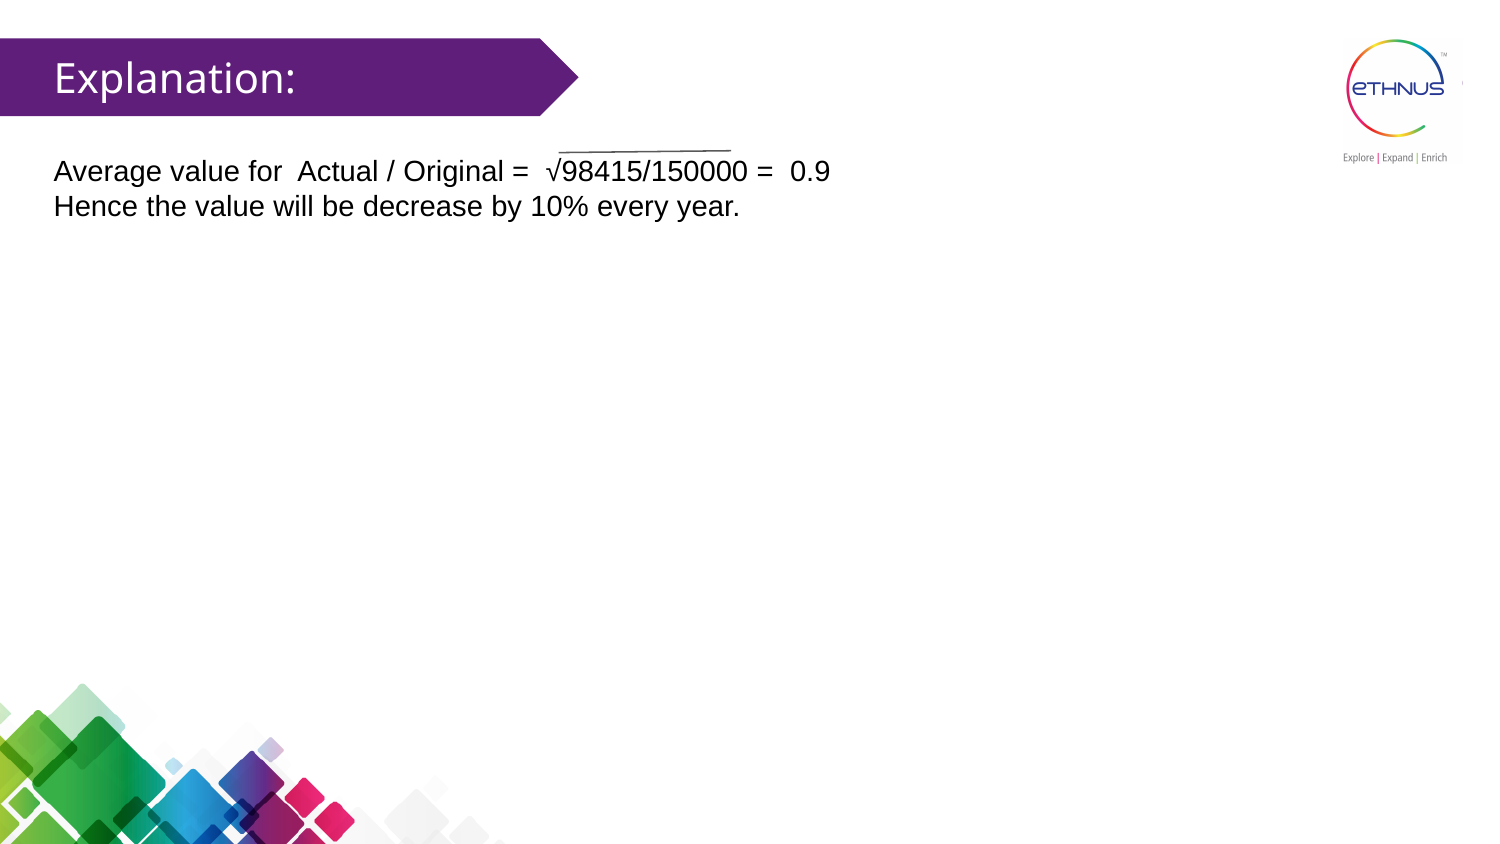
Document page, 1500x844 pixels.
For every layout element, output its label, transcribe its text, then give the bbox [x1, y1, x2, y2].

text_box [0, 38, 53, 117]
text_box Explanation: [53, 38, 518, 117]
text_box [518, 38, 579, 117]
picture [1343, 38, 1463, 165]
picture [0, 668, 732, 844]
text_box Average value for Actual / Original = √98415/150000 = 0.9 Hence the value will be decrease by 10% every year. [53, 152, 1265, 669]
